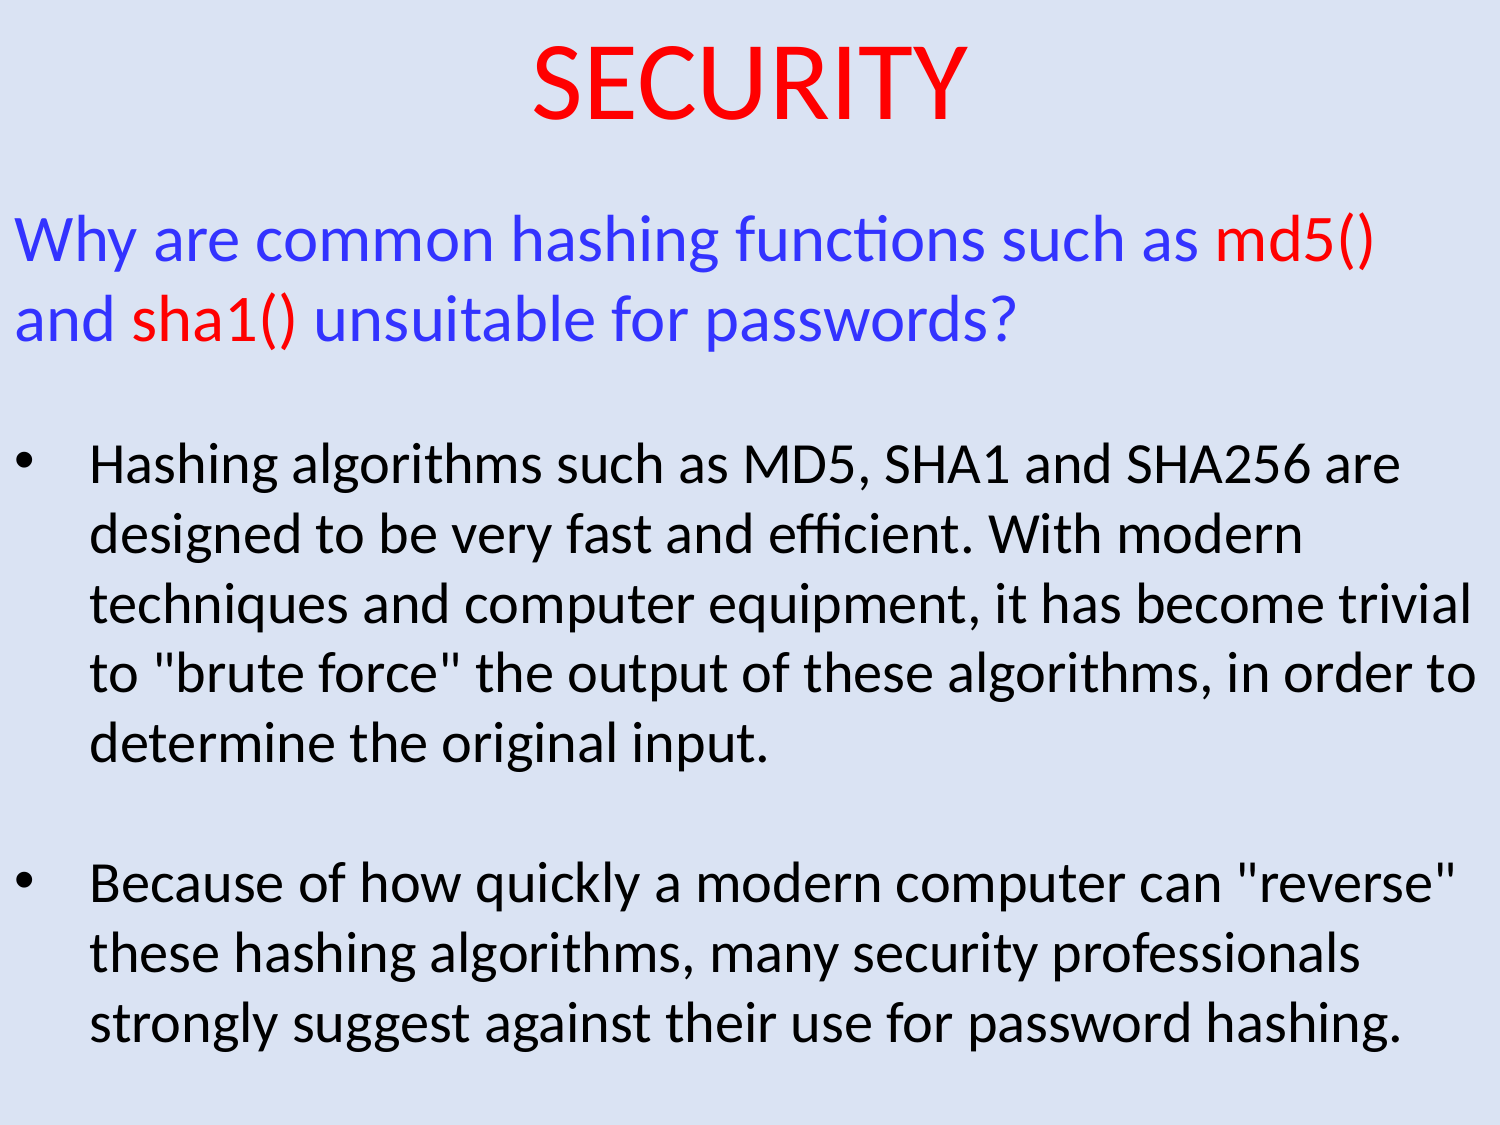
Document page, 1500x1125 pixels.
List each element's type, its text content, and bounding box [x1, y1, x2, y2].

text_box SECURITY [0, 0, 1500, 150]
text_box Why are common hashing functions such as md5() and sha1() unsuitable for passwords? Hashing algorithms such as MD5, SHA1 and SHA256 are designed to be very fast and efficient. With modern techniques and computer equipment, it has become trivial to "brute force" the output of these algorithms, in order to determine the original input. Because of how quickly a modern computer can "reverse" these hashing algorithms, many security professionals strongly suggest against their use for password hashing. [0, 187, 1500, 1062]
